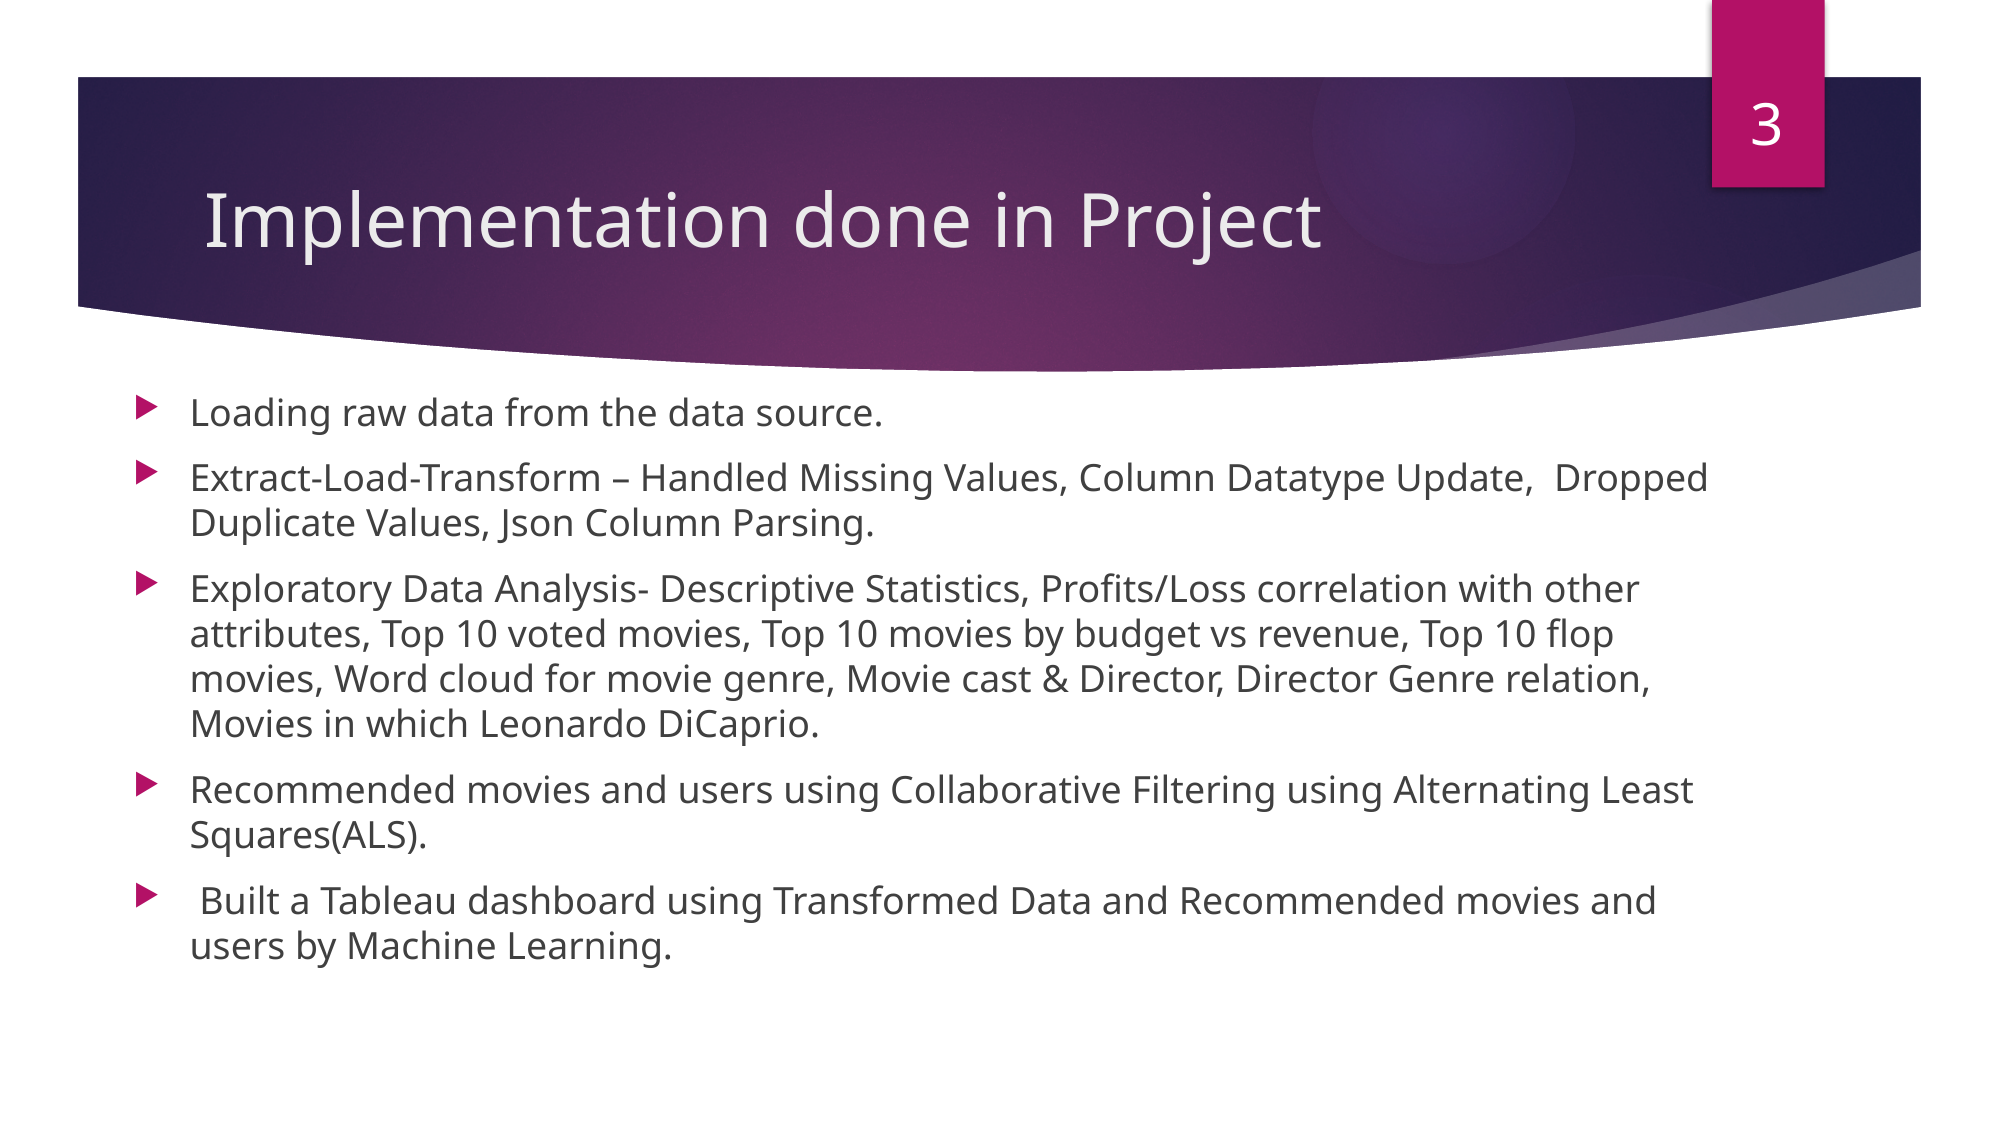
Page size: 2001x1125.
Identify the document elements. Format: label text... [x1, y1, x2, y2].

list Loading raw data from the data source. Extract-Load-Transform – Handled Missing Values, Column Datatype Update, Dropped Duplicate Values, Json Column Parsing. Exploratory Data Analysis- Descriptive Statistics, Profits/Loss correlation with other attributes, Top 10 voted movies, Top 10 movies by budget vs revenue, Top 10 flop movies, Word cloud for movie genre, Movie cast & Director, Director Genre relation, Movies in which Leonardo DiCaprio. Recommended movies and users using Collaborative Filtering using Alternating Least Squares(ALS). Built a Tableau dashboard using Transformed Data and Recommended movies and users by Machine Learning. [118, 381, 1754, 1102]
title Implementation done in Project [189, 159, 1627, 276]
slide_number 3 [1698, 48, 1836, 175]
